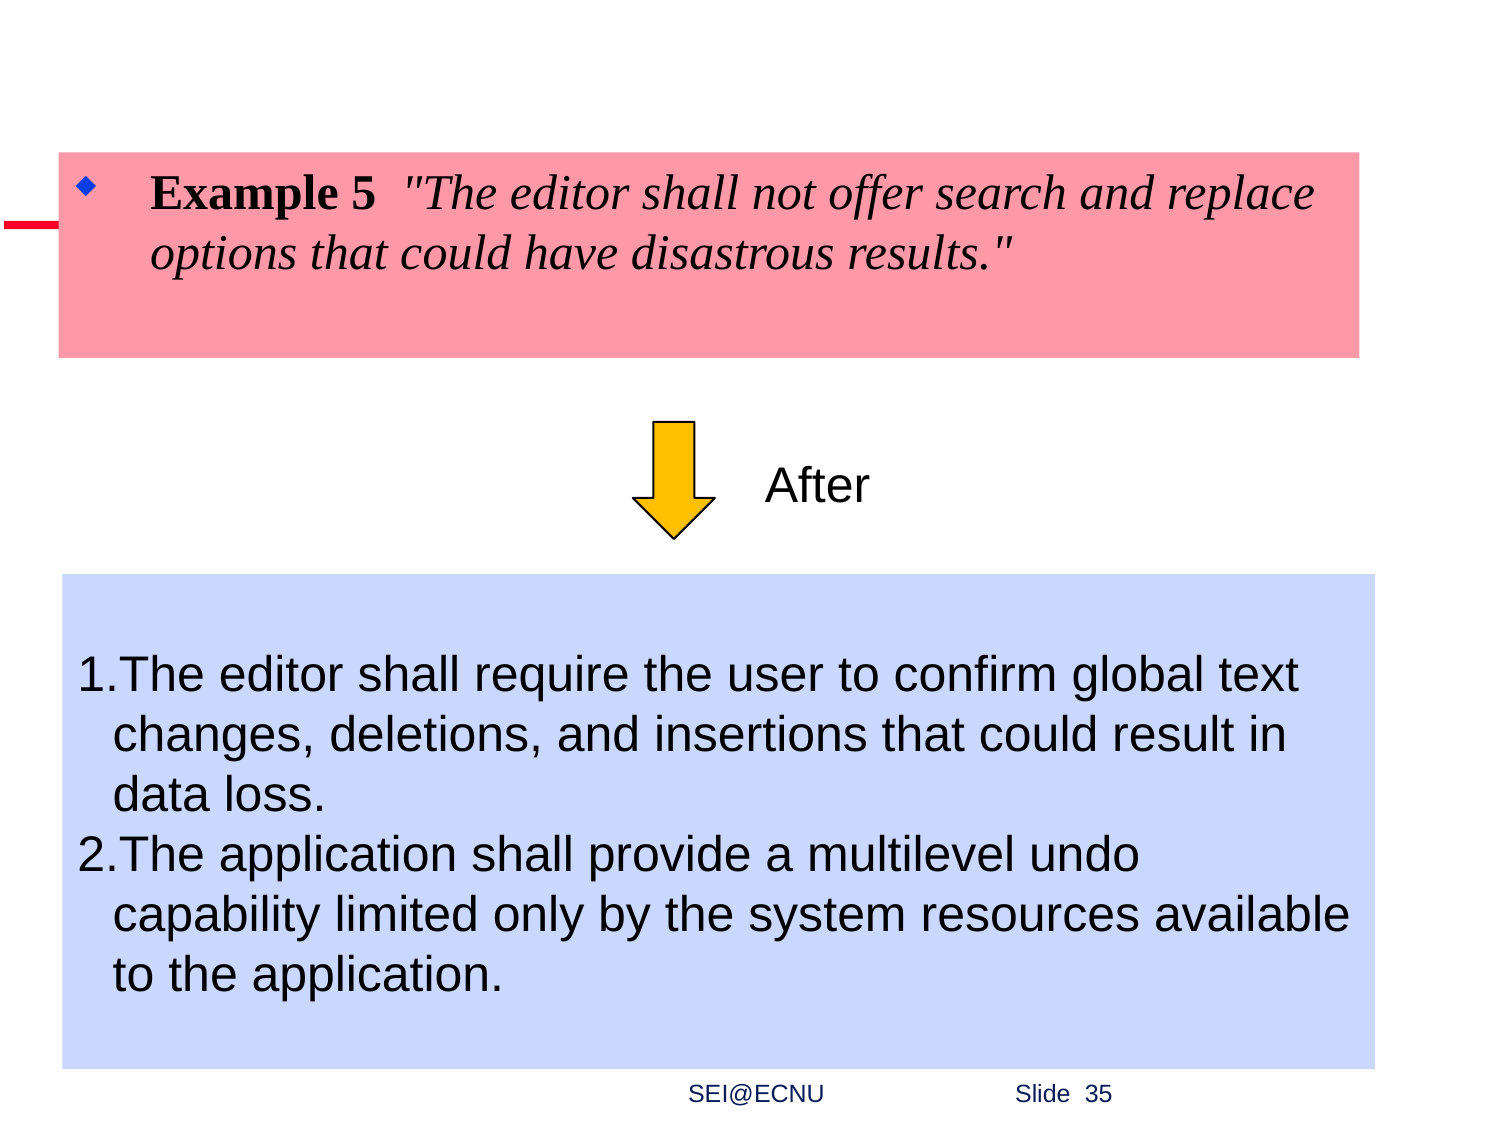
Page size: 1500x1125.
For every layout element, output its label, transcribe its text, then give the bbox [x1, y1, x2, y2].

text_box The editor shall require the user to confirm global text changes, deletions, and insertions that could result in data loss. The application shall provide a multilevel undo capability limited only by the system resources available to the application. [62, 574, 1375, 1069]
list Example 5 "The editor shall not offer search and replace options that could have disastrous results." [58, 152, 1360, 358]
text_box [632, 421, 715, 539]
text_box After [750, 445, 1032, 520]
